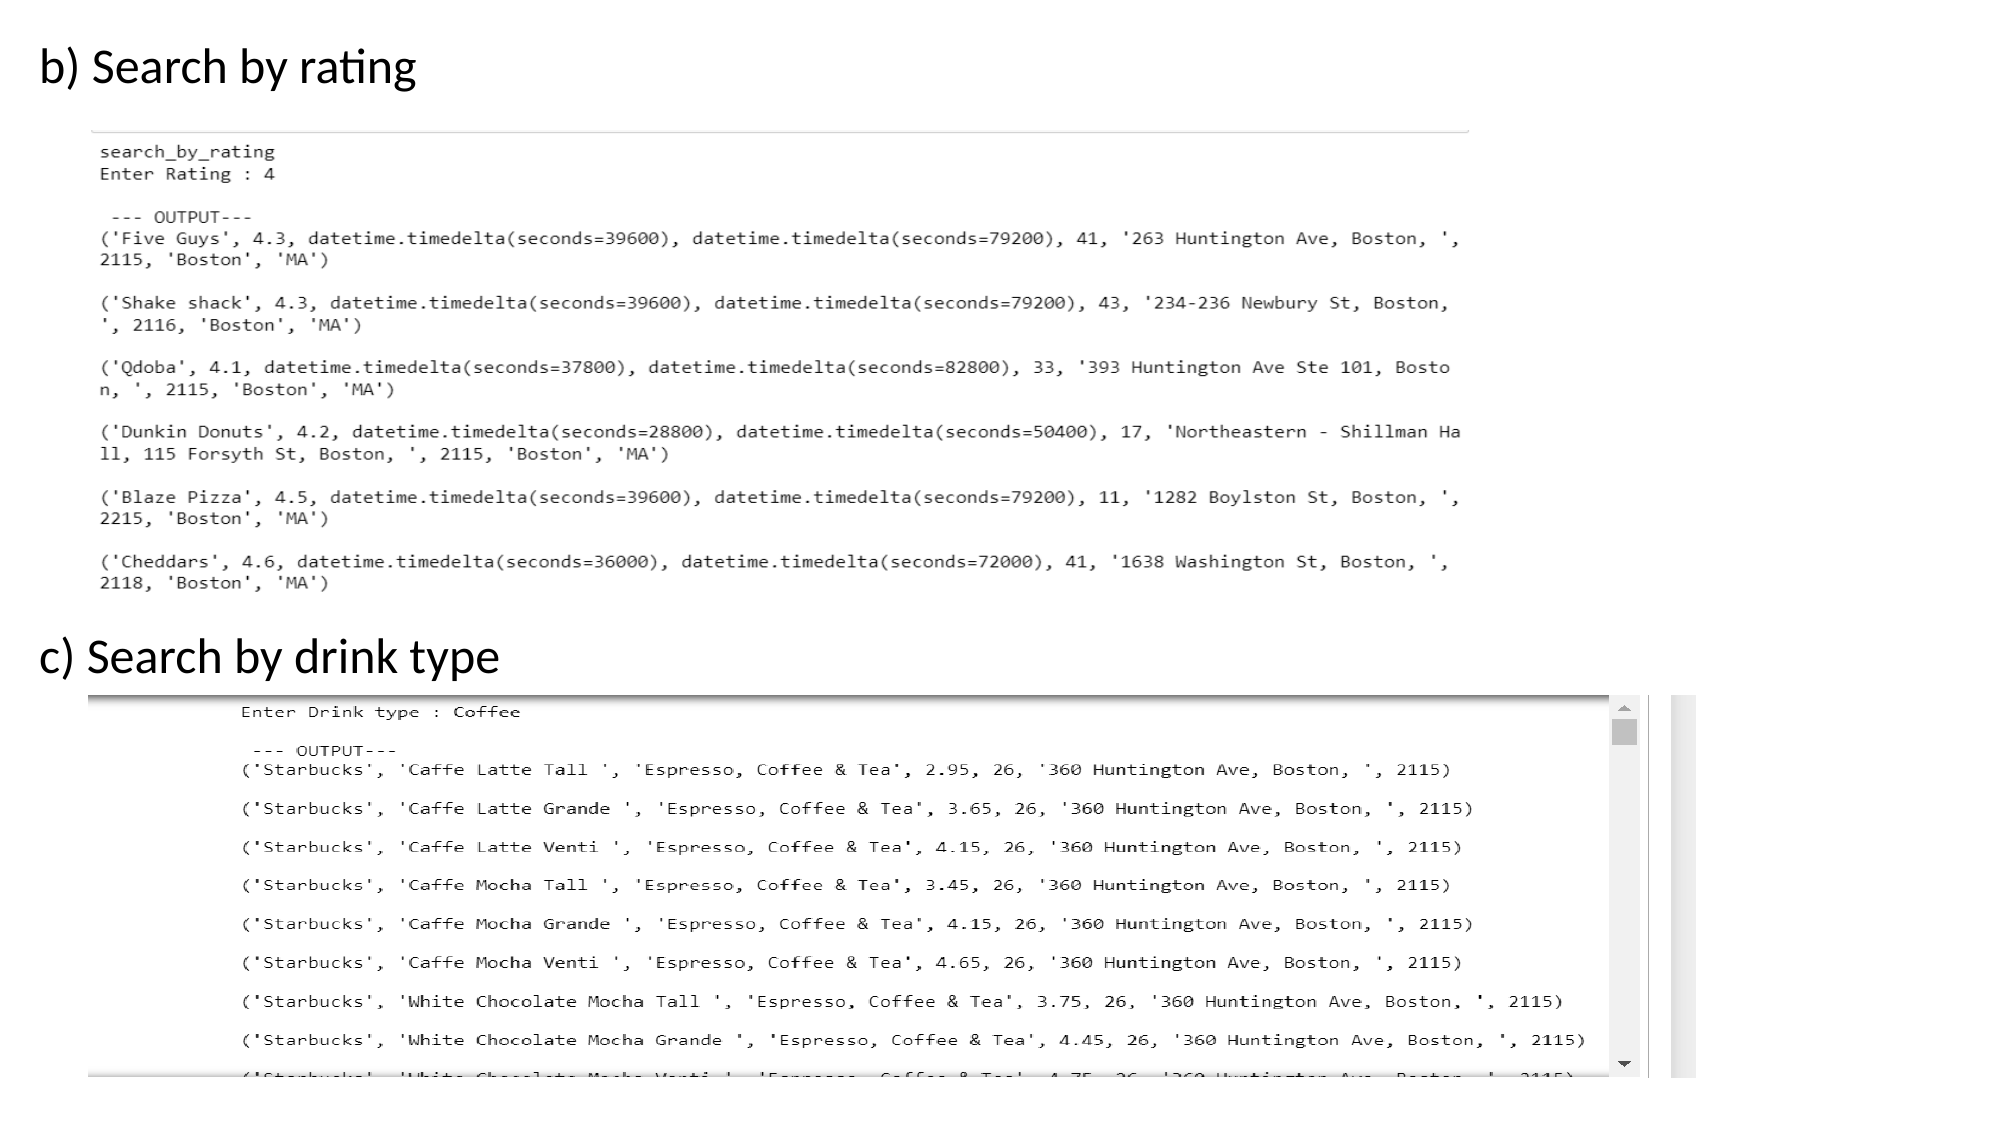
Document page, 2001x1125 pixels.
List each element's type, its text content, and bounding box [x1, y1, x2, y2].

picture [88, 695, 1696, 1078]
text_box c) Search by drink type [24, 615, 1347, 691]
text_box b) Search by rating [24, 26, 1547, 101]
picture [58, 130, 1481, 616]
